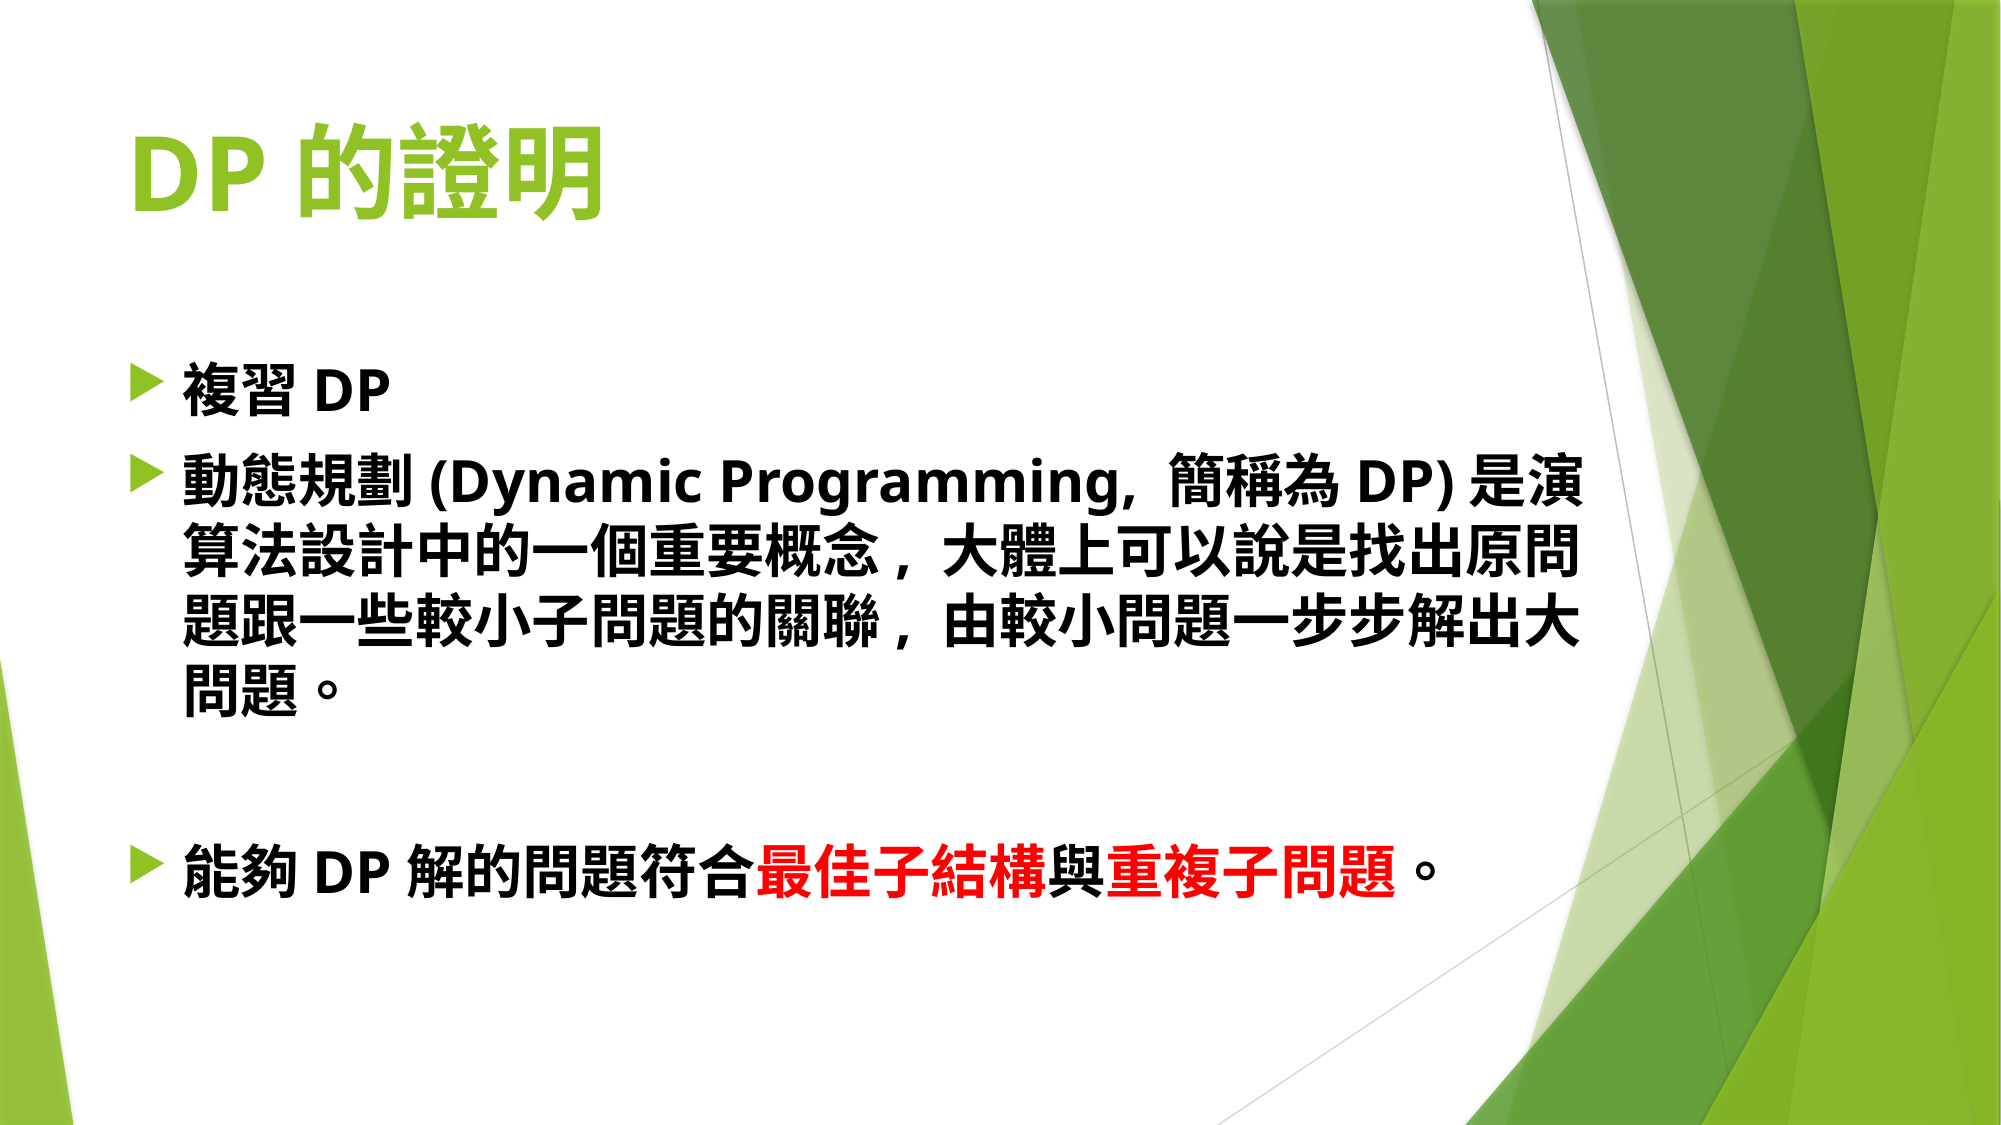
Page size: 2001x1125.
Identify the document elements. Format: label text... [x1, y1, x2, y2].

list 複習DP 動態規劃(Dynamic Programming, 簡稱為DP)是演算法設計中的一個重要概念, 大體上可以說是找出原問題跟一些較小子問題的關聯, 由較小問題一步步解出大問題。 能夠DP解的問題符合最佳子結構與重複子問題。 [111, 346, 1628, 983]
title DP的證明 [111, 99, 1522, 317]
